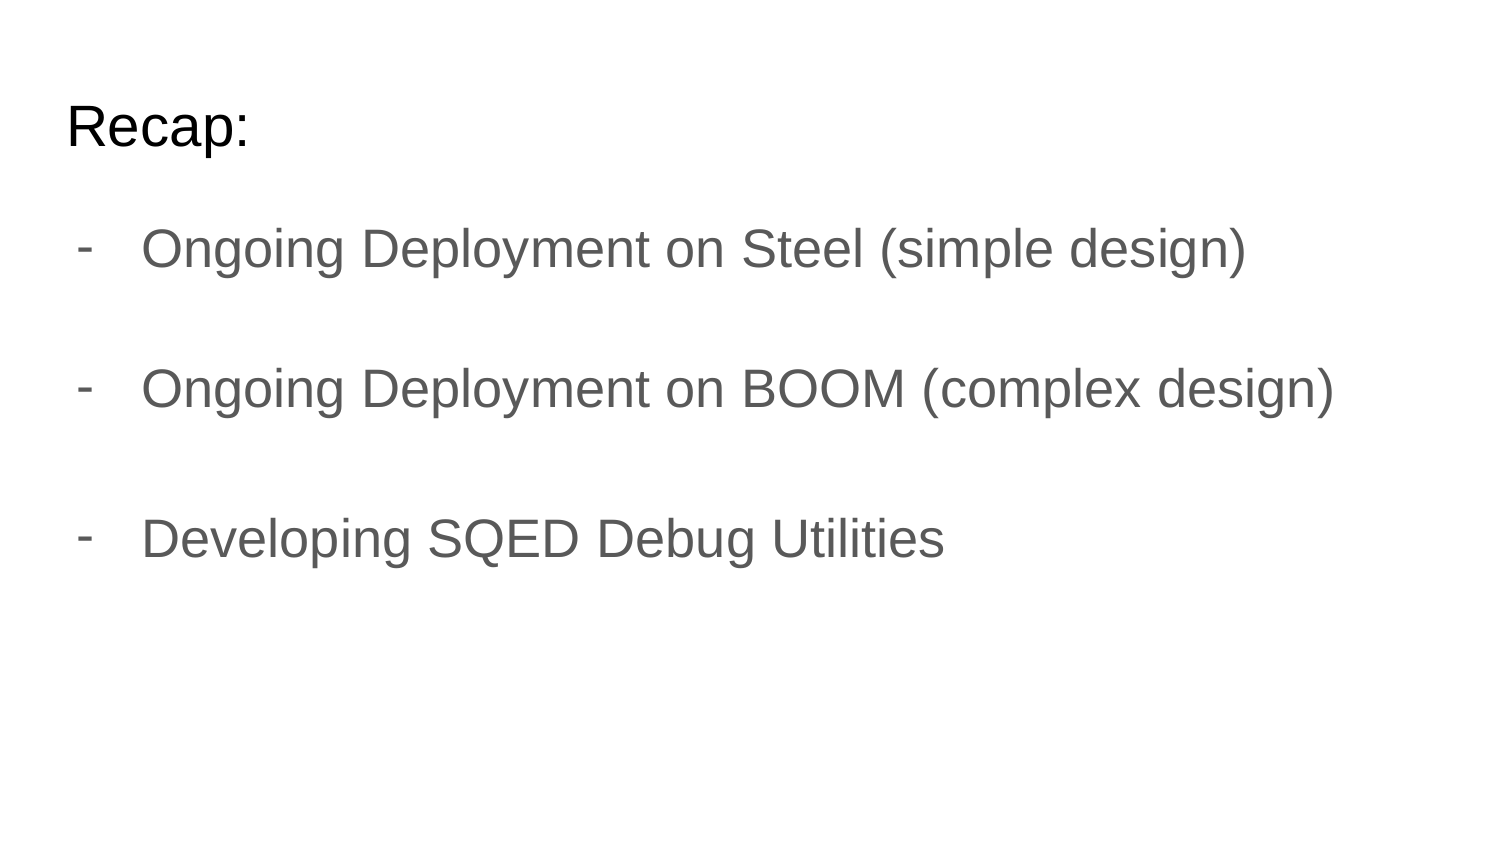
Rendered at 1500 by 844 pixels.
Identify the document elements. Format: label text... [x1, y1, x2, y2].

title Recap: [51, 72, 1449, 167]
list Ongoing Deployment on Steel (simple design) Ongoing Deployment on BOOM (complex design) Developing SQED Debug Utilities [51, 189, 1449, 750]
